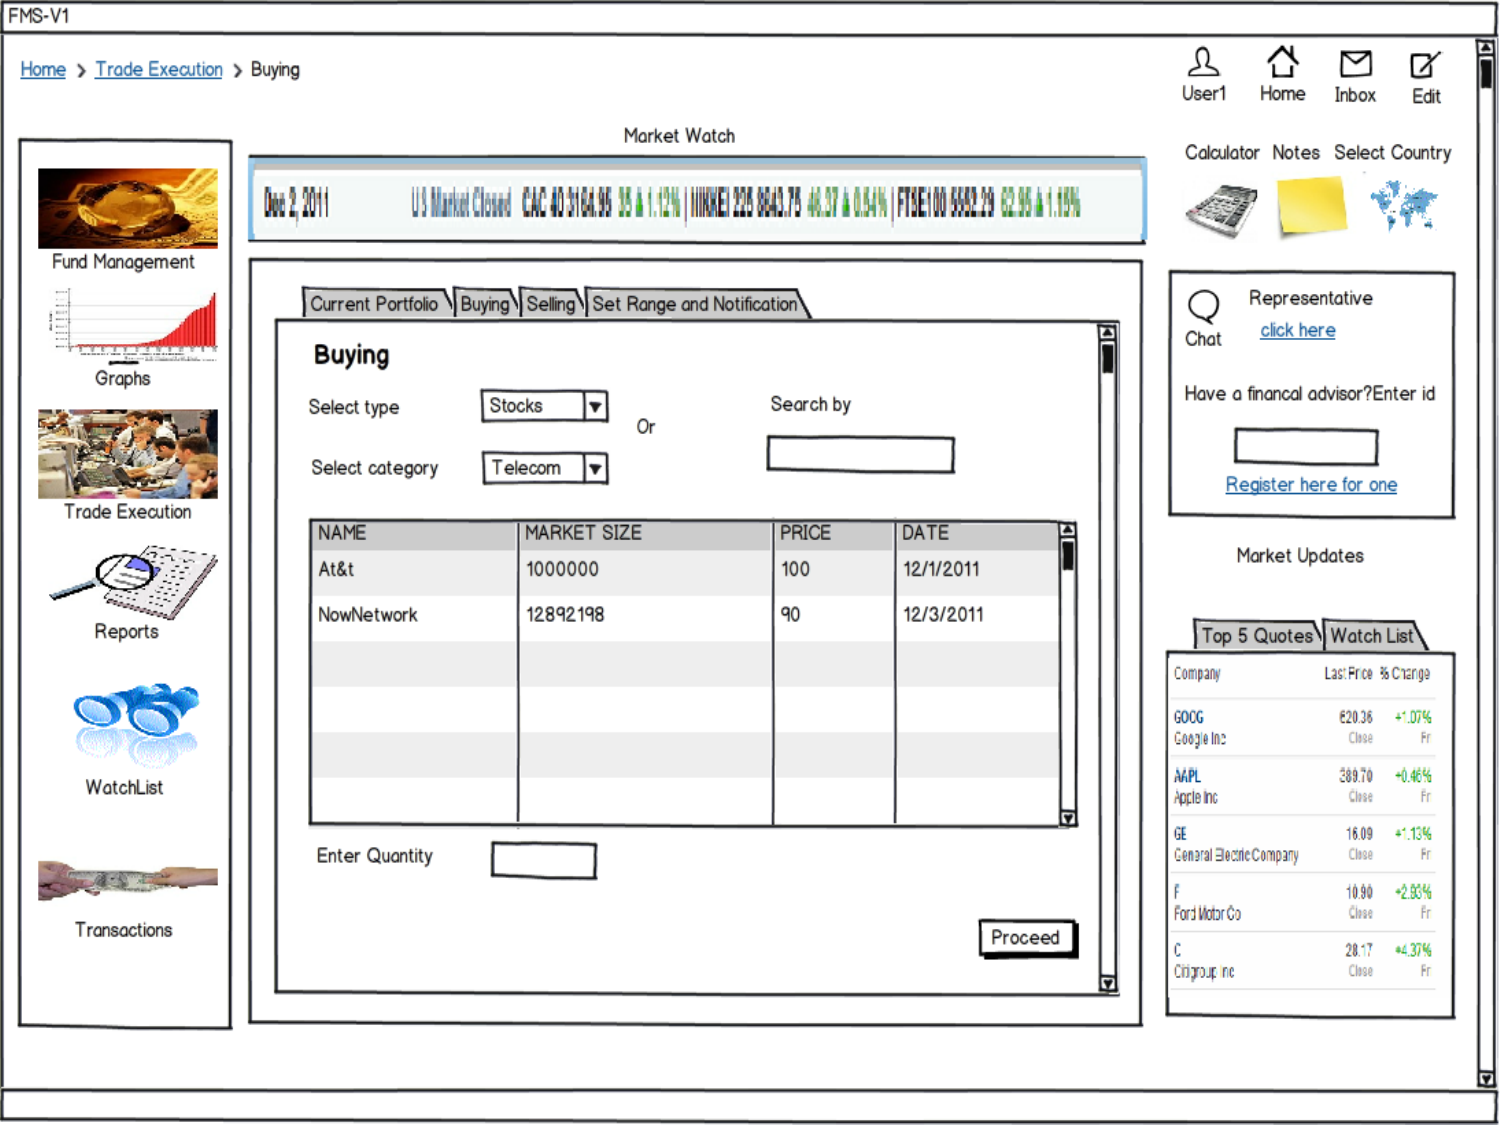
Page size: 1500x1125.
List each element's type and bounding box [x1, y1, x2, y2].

list [0, 0, 1500, 1125]
